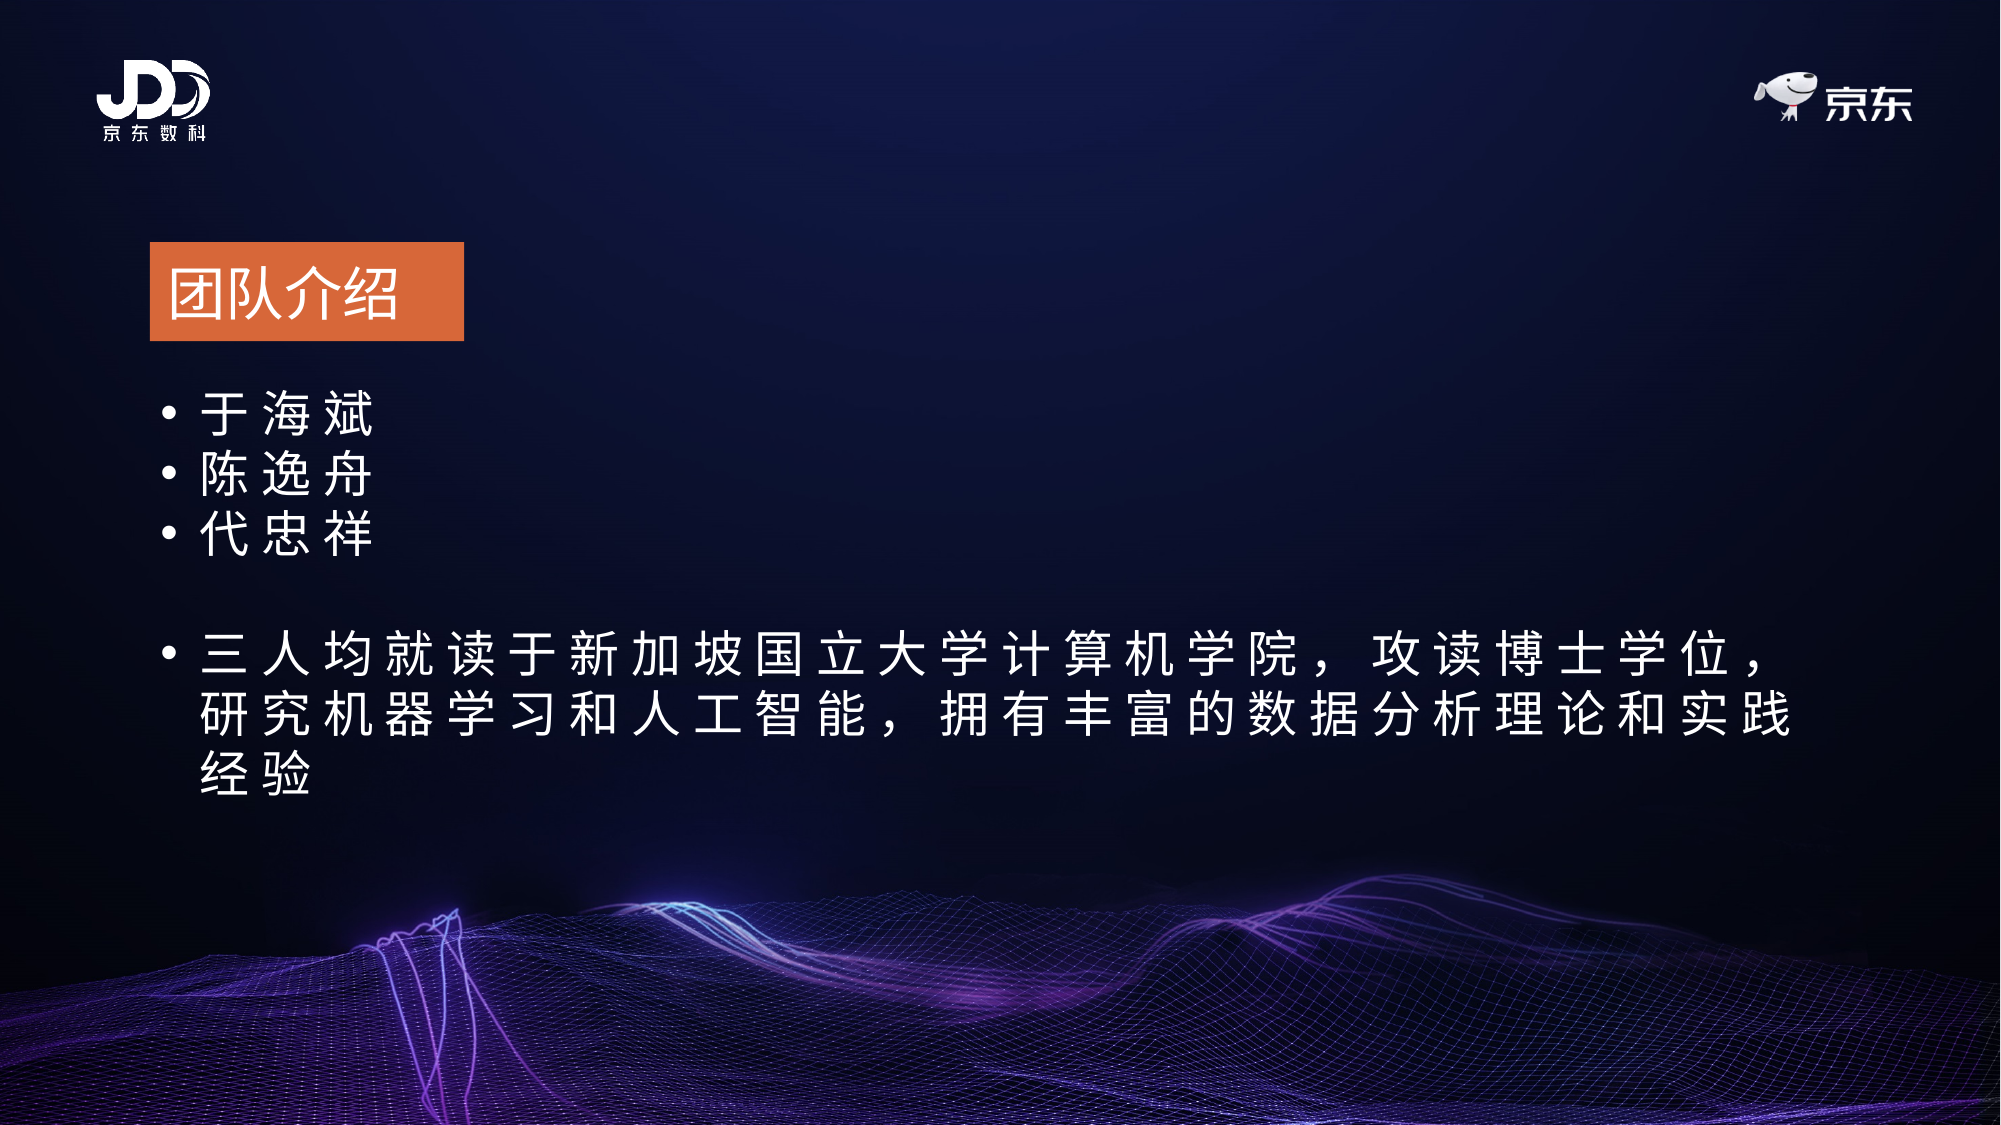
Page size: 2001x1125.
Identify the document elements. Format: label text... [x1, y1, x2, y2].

text_box 于海斌 陈逸舟 代忠祥 三人均就读于新加坡国立大学计算机学院，攻读博士学位，研究机器学习和人工智能，拥有丰富的数据分析理论和实践经验 [145, 375, 1846, 810]
picture [0, 0, 2001, 1125]
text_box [149, 242, 490, 449]
